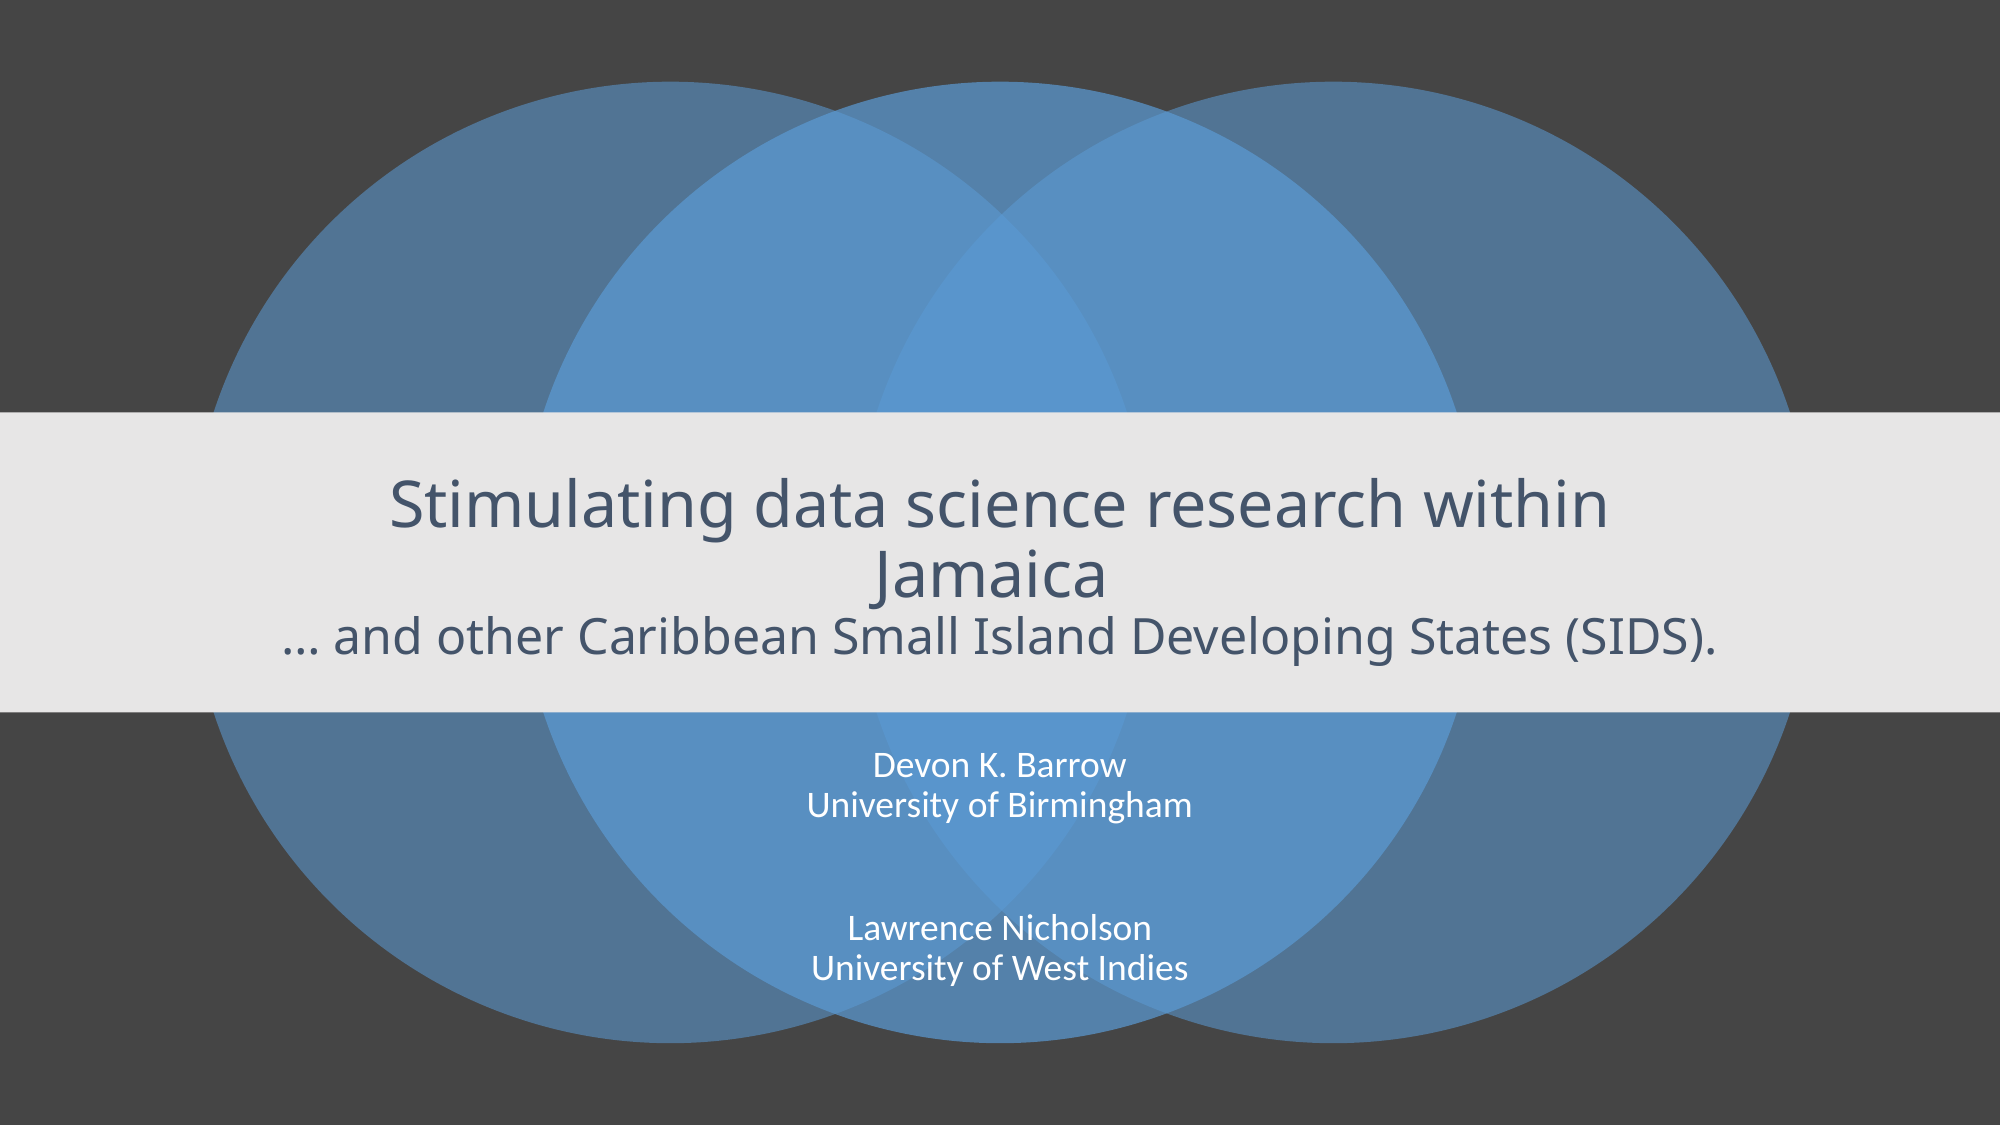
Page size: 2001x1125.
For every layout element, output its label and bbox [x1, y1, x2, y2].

text_box [0, 411, 189, 713]
text_box [189, 81, 1814, 1044]
text_box [1814, 411, 2000, 713]
